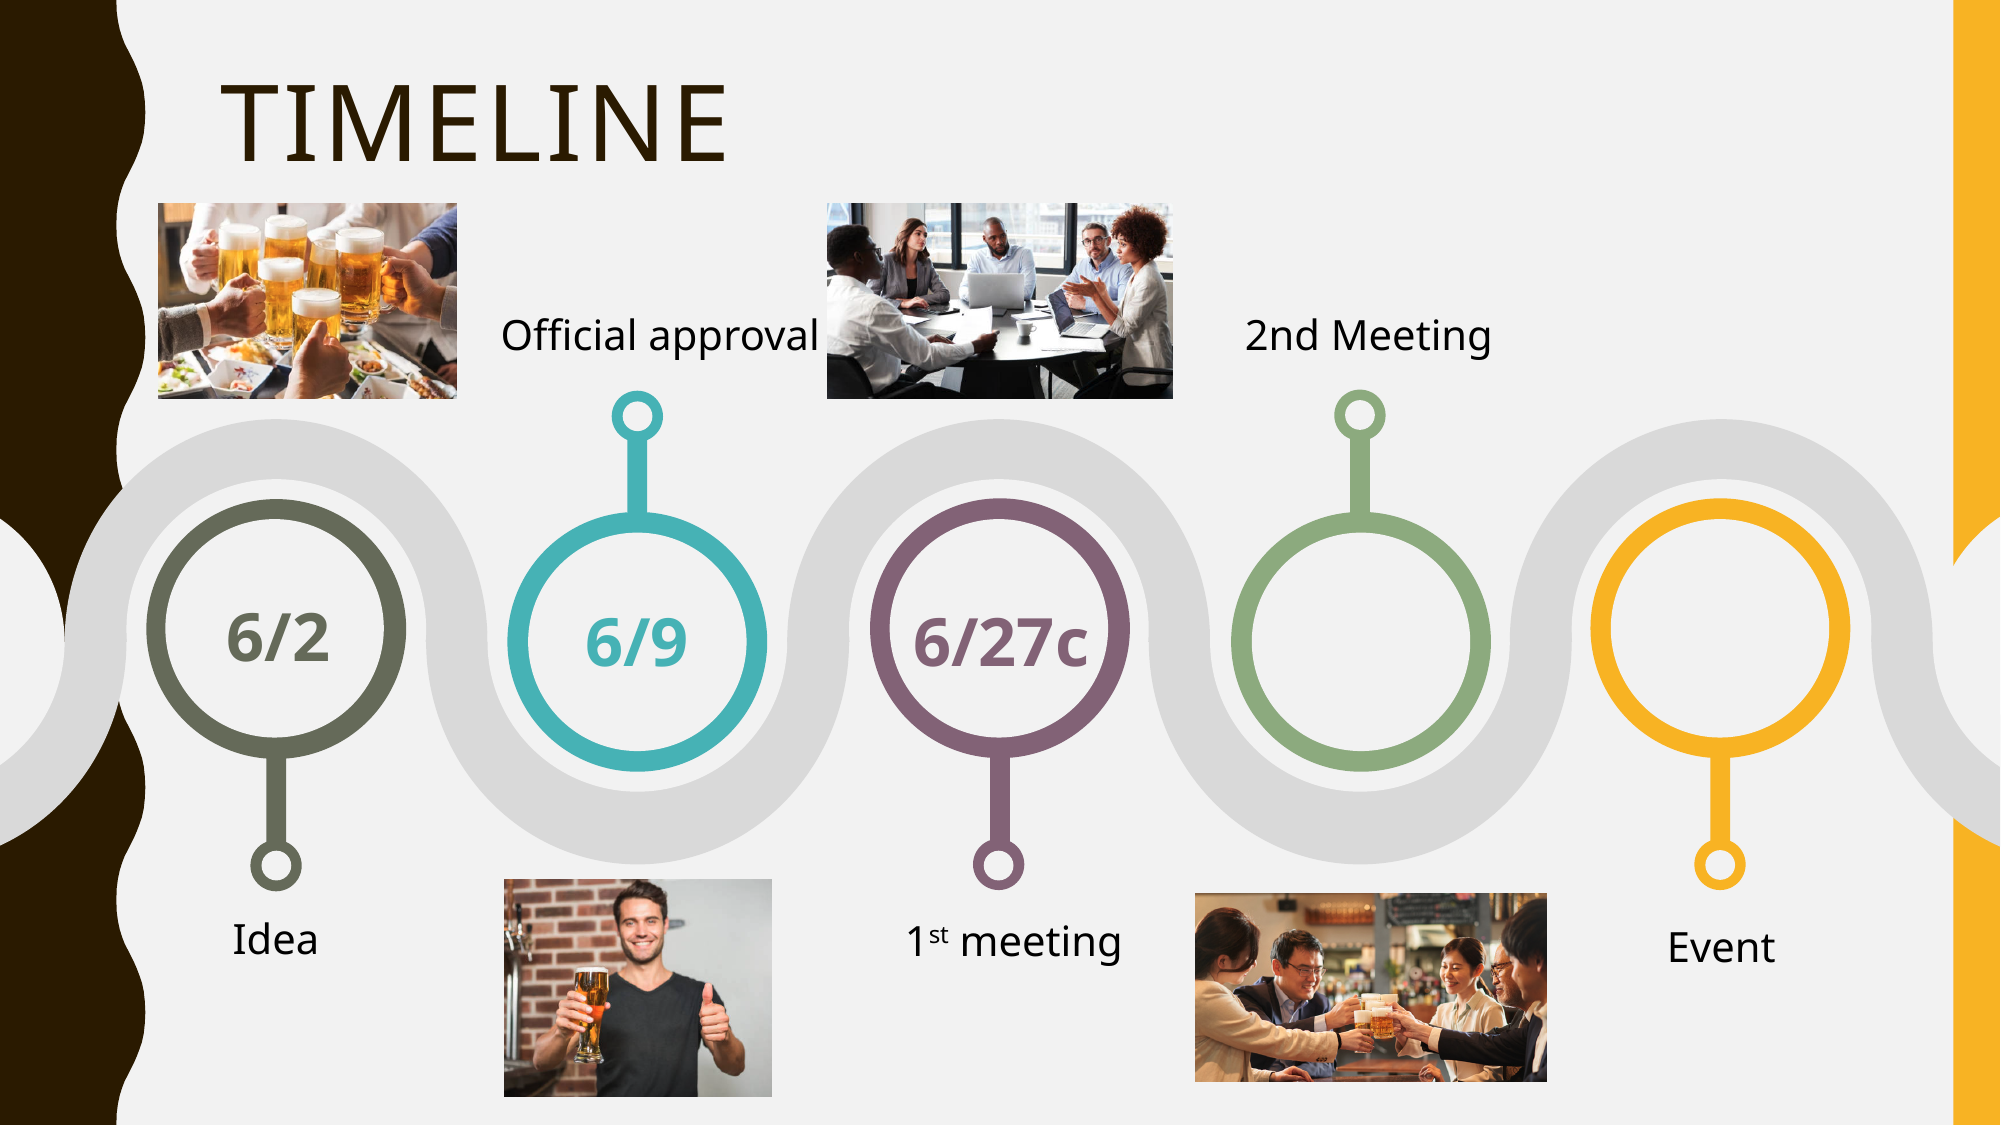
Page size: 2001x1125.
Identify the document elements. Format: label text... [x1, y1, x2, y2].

list 6/9 [525, 583, 749, 800]
text_box Timeline [205, 62, 1875, 308]
list 1st meeting [889, 902, 1147, 1074]
list Official approval [485, 308, 929, 492]
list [504, 879, 772, 1097]
list 2nd Meeting [1229, 308, 1673, 492]
picture [1195, 893, 1547, 1082]
picture [158, 203, 458, 399]
list 6/27c [889, 583, 1113, 800]
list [827, 203, 1173, 399]
list 6/2 [166, 579, 391, 796]
list Idea [163, 900, 504, 1097]
list Event [1651, 907, 1875, 1009]
